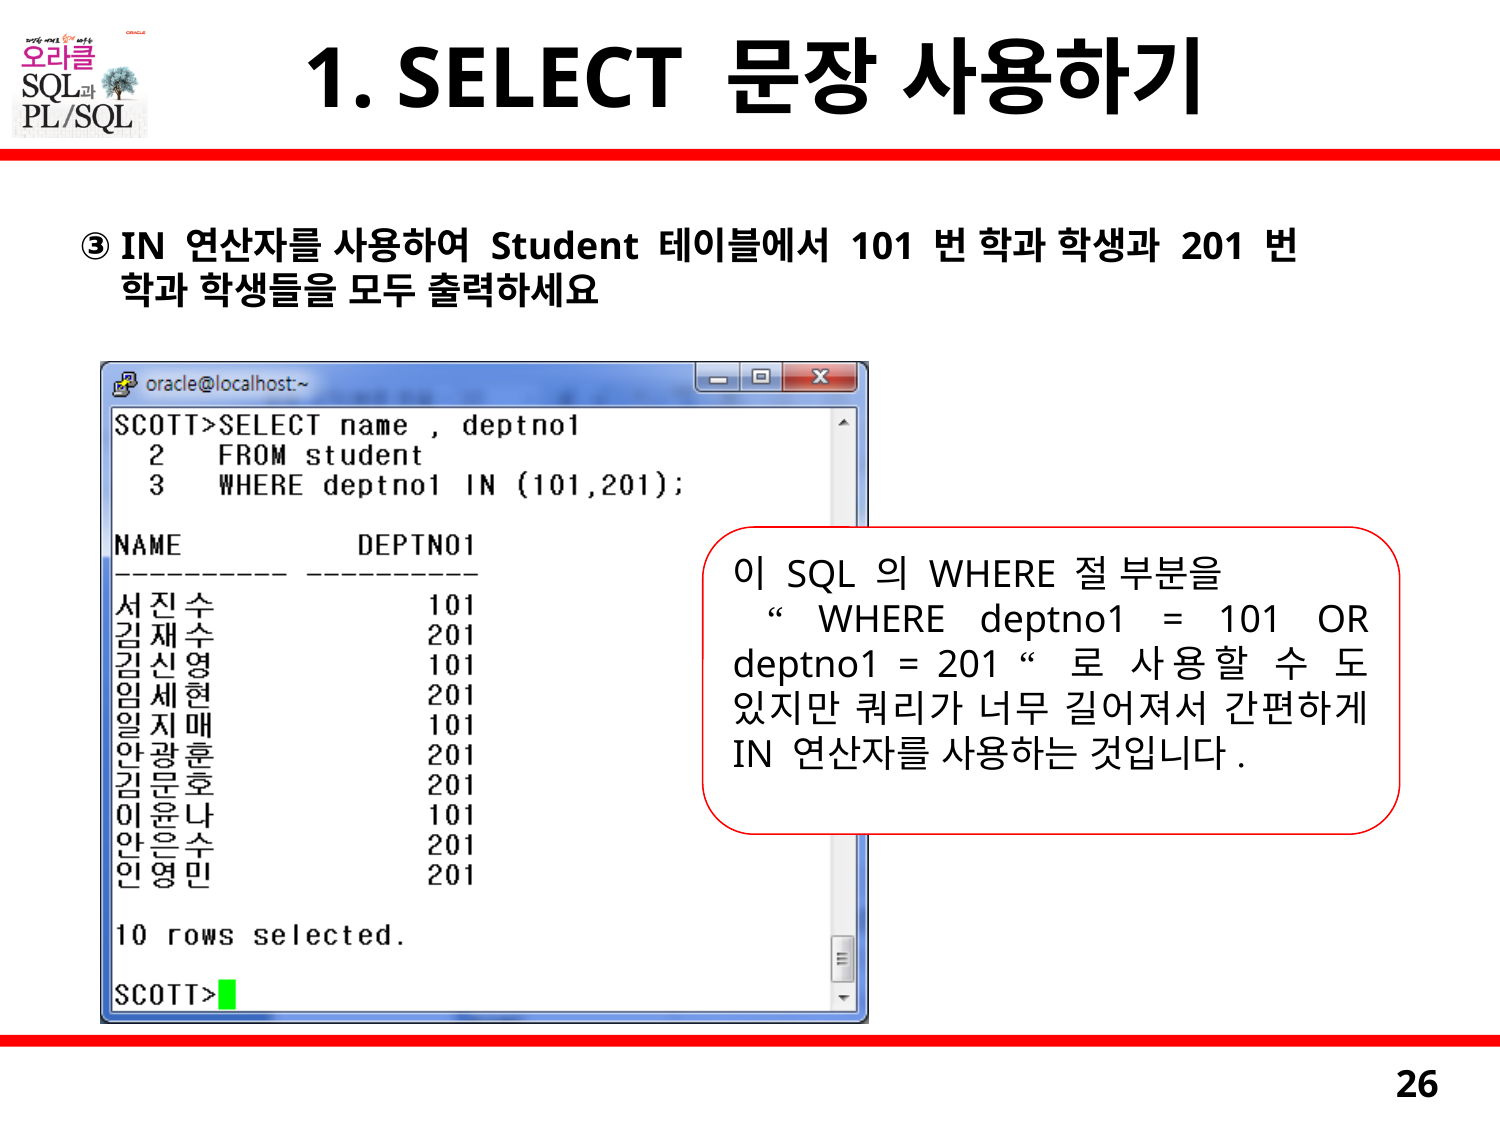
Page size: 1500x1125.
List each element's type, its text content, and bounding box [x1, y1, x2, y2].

picture [11, 19, 148, 138]
text_box 26 [1362, 1056, 1473, 1108]
text_box 1. SELECT 문장 사용하기 [252, 0, 1260, 151]
picture [100, 361, 869, 1024]
text_box 이 SQL 의 WHERE 절 부분을 “ WHERE deptno1 = 101 OR deptno1 = 201 “ 로 사용할 수 도 있지만 쿼리가 너무 길어져서 간편하게 IN 연산자를 사용하는 것입니다. [874, 527, 1400, 835]
text_box [0, 1033, 1500, 1049]
text_box [0, 147, 1500, 163]
text_box ③ IN 연산자를 사용하여 Student 테이블에서 101 번 학과 학생과 201 번 학과 학생들을 모두 출력하세요 [63, 194, 1414, 340]
